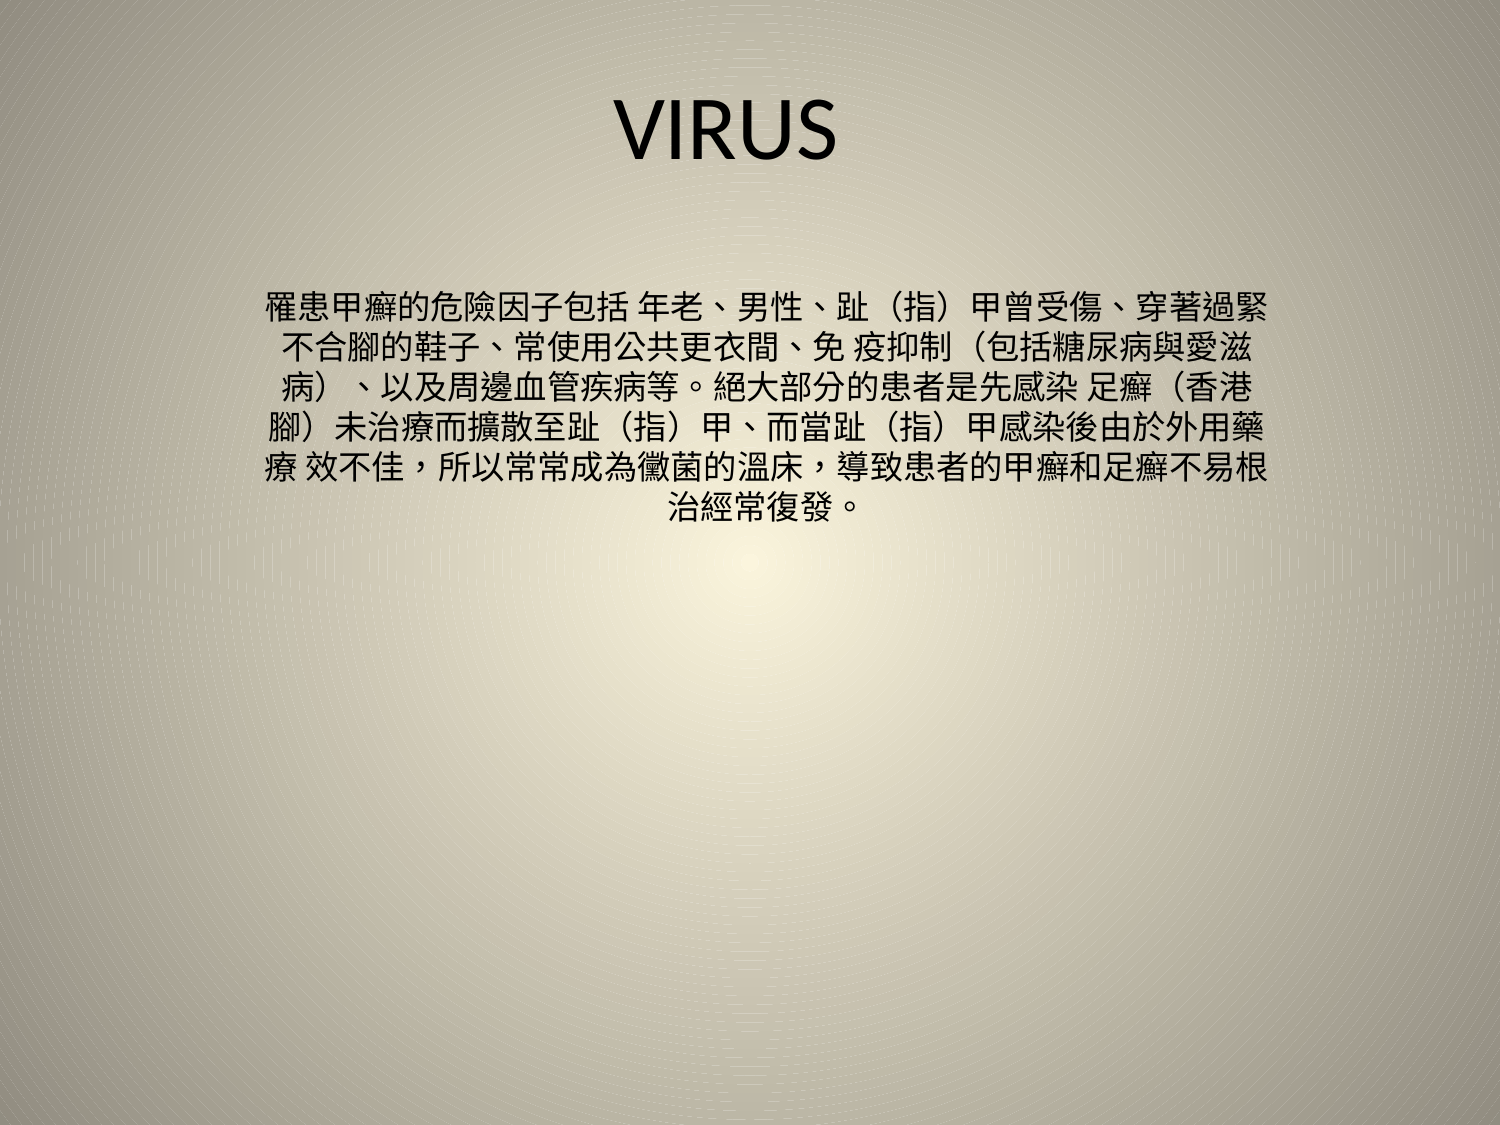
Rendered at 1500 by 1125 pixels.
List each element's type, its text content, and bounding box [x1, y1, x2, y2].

title VIRUS [88, 2, 1364, 244]
subtitle 罹患甲癬的危險因子包括 年老、男性、趾（指）甲曾受傷、穿著過緊不合腳的鞋子、常使用公共更衣間、免 疫抑制（包括糖尿病與愛滋病）、以及周邊血管疾病等。絕大部分的患者是先感染 足癬（香港腳）未治療而擴散至趾（指）甲、而當趾（指）甲感染後由於外用藥療 效不佳，所以常常成為黴菌的溫床，導致患者的甲癬和足癬不易根治經常復發。 [242, 278, 1293, 1000]
